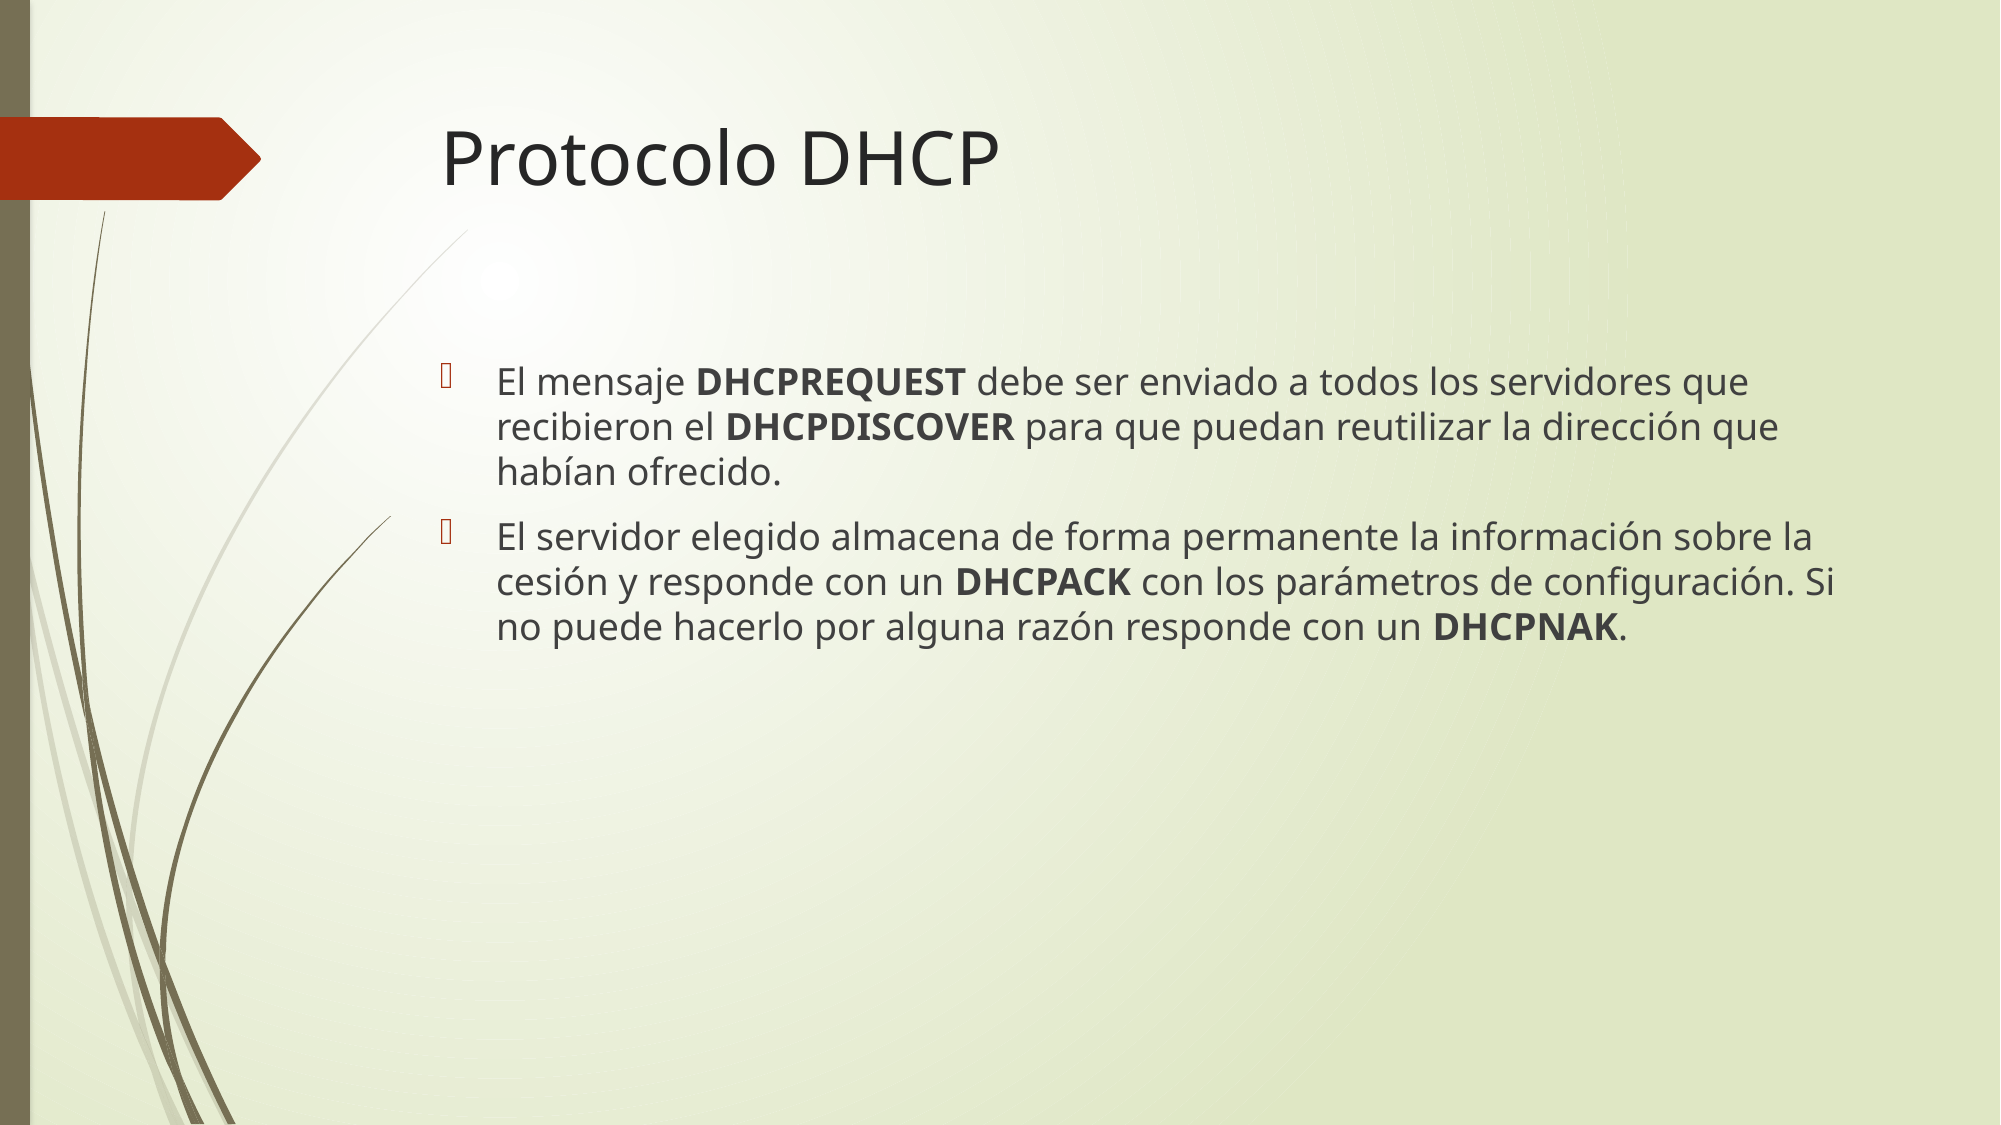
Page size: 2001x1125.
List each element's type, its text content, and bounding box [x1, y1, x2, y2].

title Protocolo DHCP [425, 102, 1888, 313]
list El mensaje DHCPREQUEST debe ser enviado a todos los servidores que recibieron el DHCPDISCOVER para que puedan reutilizar la dirección que habían ofrecido. El servidor elegido almacena de forma permanente la información sobre la cesión y responde con un DHCPACK con los parámetros de configuración. Si no puede hacerlo por alguna razón responde con un DHCPNAK. [424, 350, 1888, 970]
